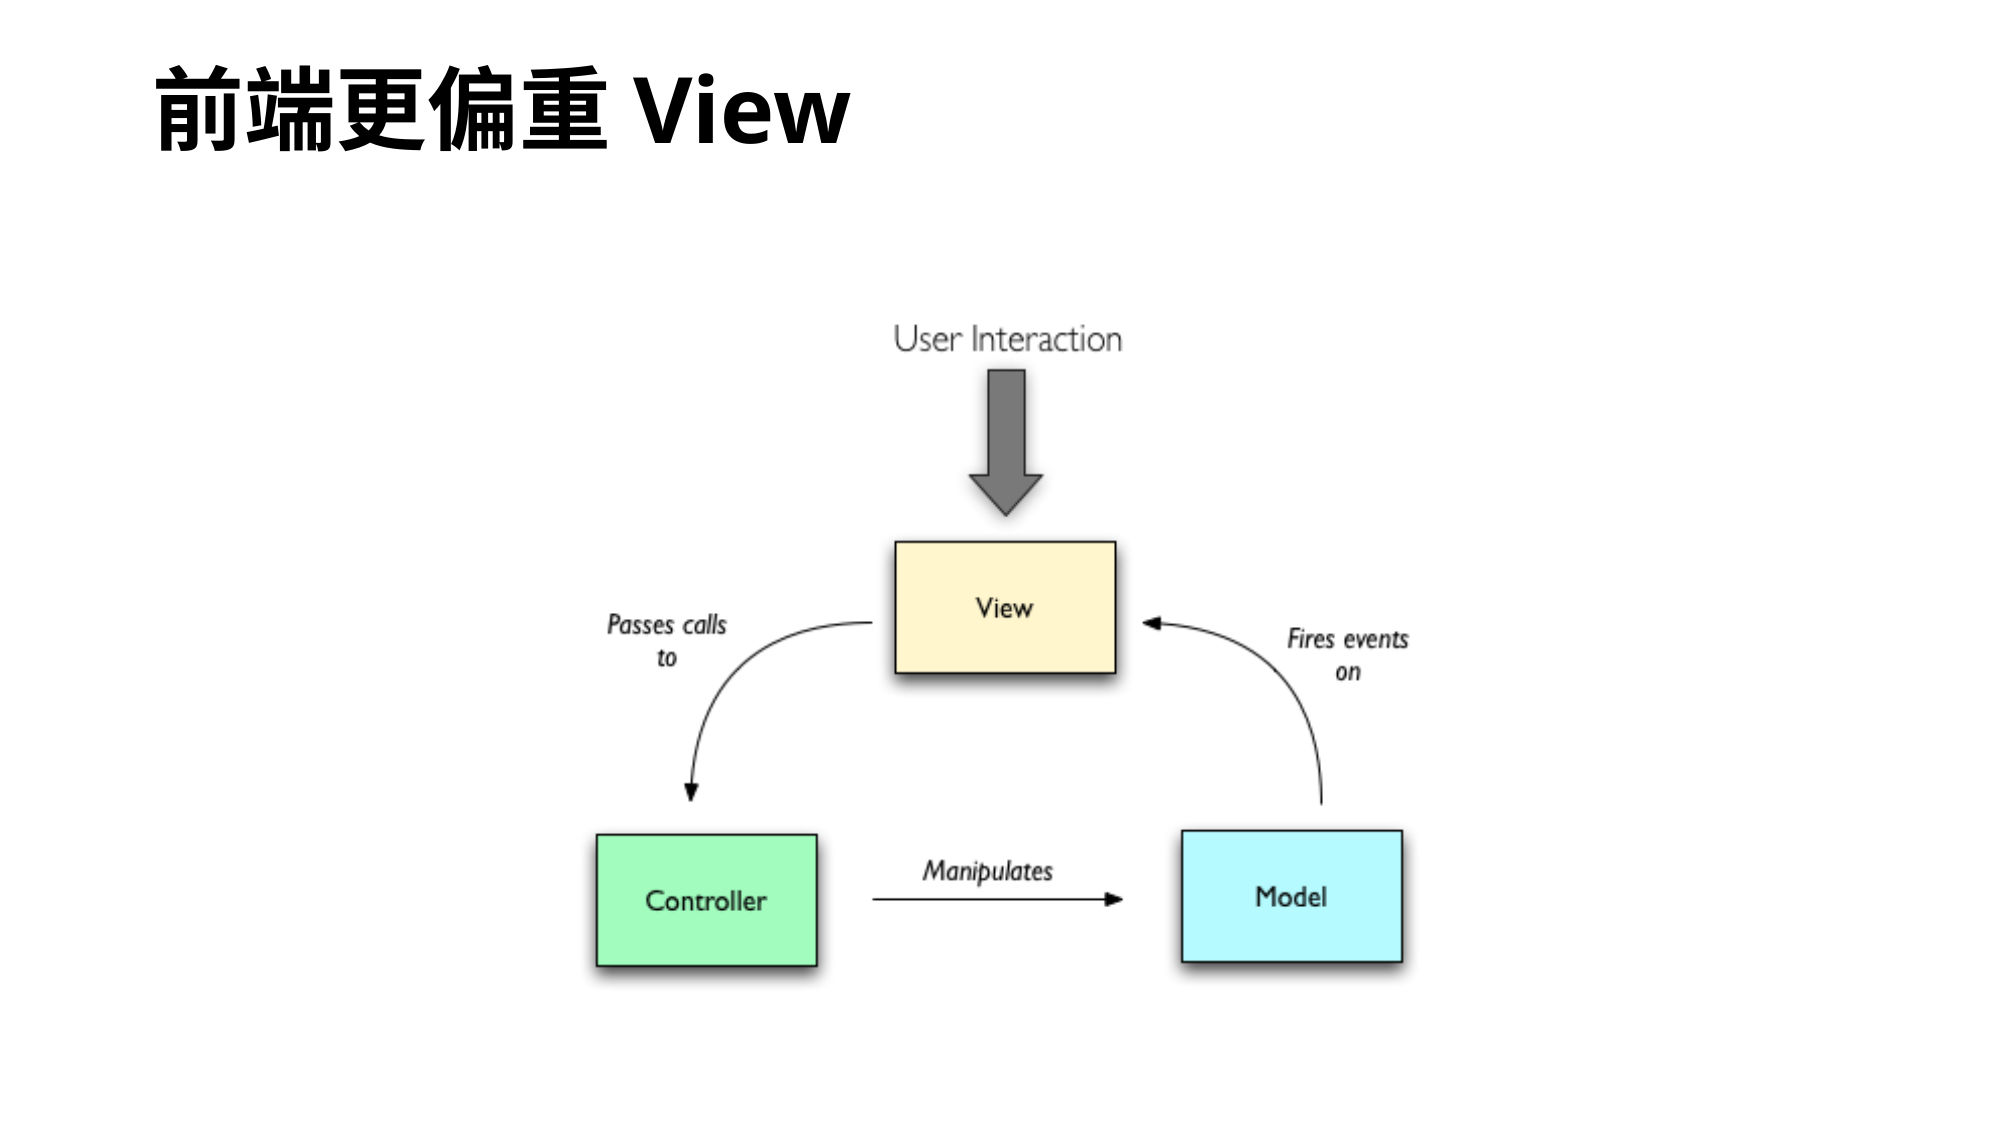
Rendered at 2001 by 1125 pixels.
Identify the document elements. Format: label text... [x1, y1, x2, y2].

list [556, 299, 1444, 1014]
title 前端更偏重View [137, 59, 1863, 278]
